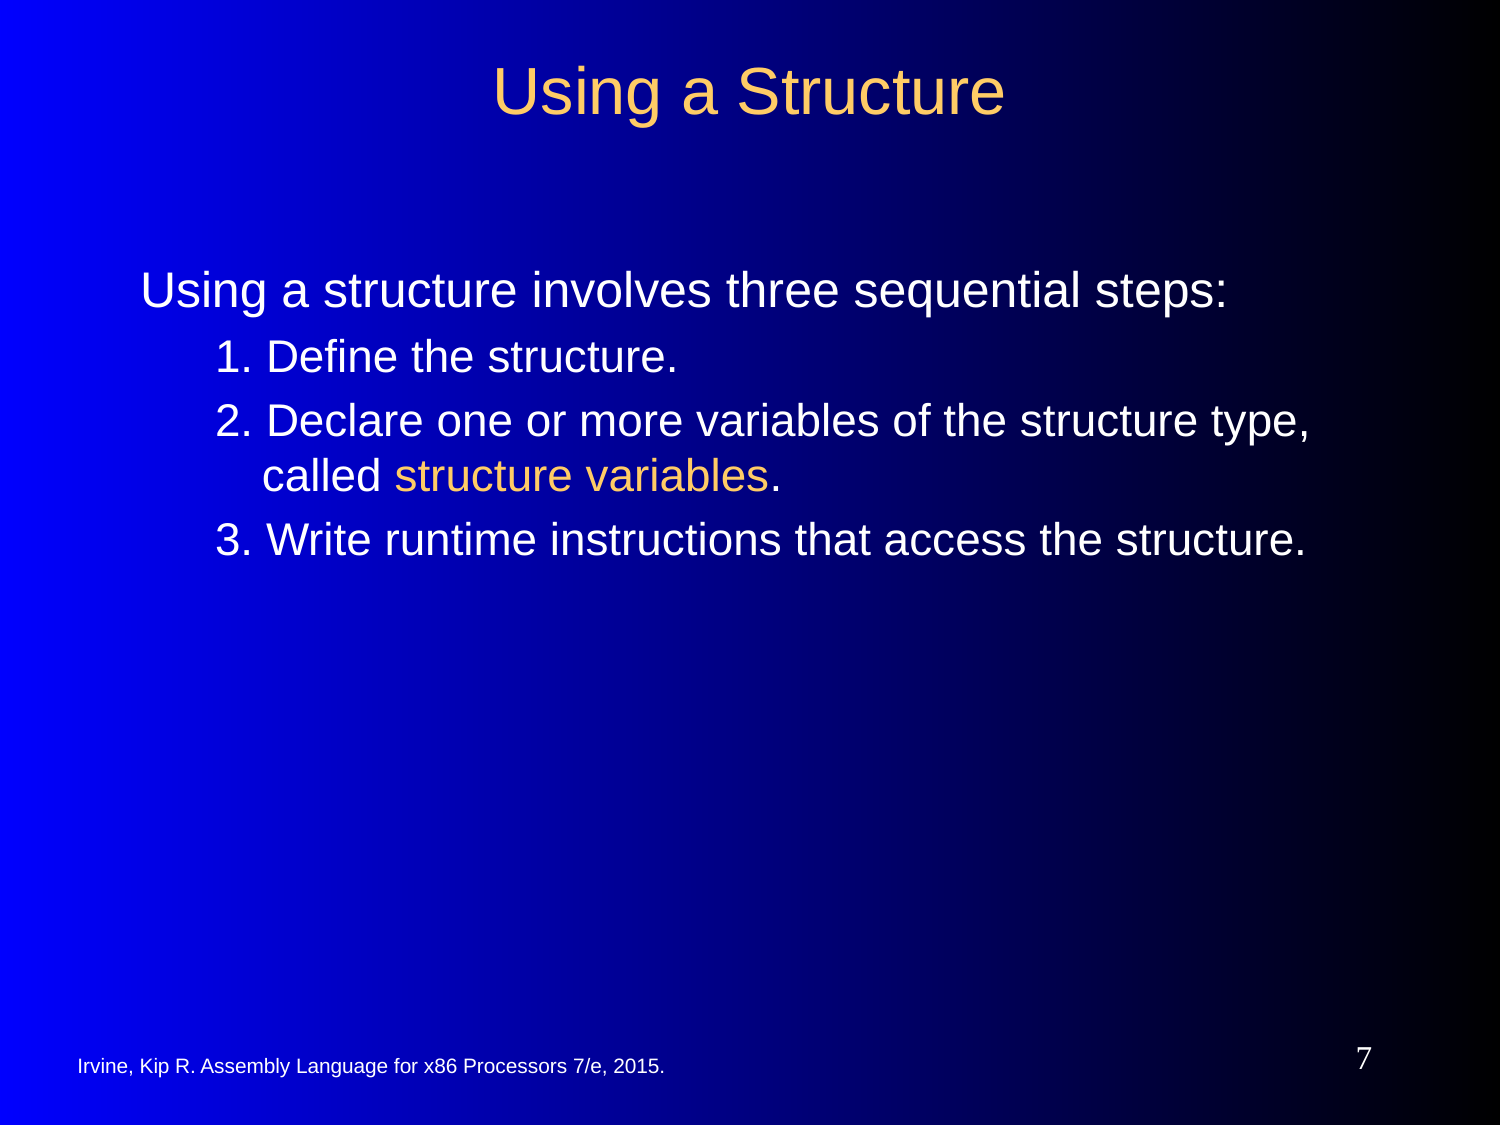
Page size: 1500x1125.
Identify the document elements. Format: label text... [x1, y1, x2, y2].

title Using a Structure [112, 37, 1388, 138]
list Using a structure involves three sequential steps: 1. Define the structure. 2. Declare one or more variables of the structure type, called structure variables. 3. Write runtime instructions that access the structure. [125, 249, 1350, 825]
footer Irvine, Kip R. Assembly Language for x86 Processors 7/e, 2015. [62, 1040, 775, 1091]
slide_number 7 [1224, 1025, 1388, 1088]
